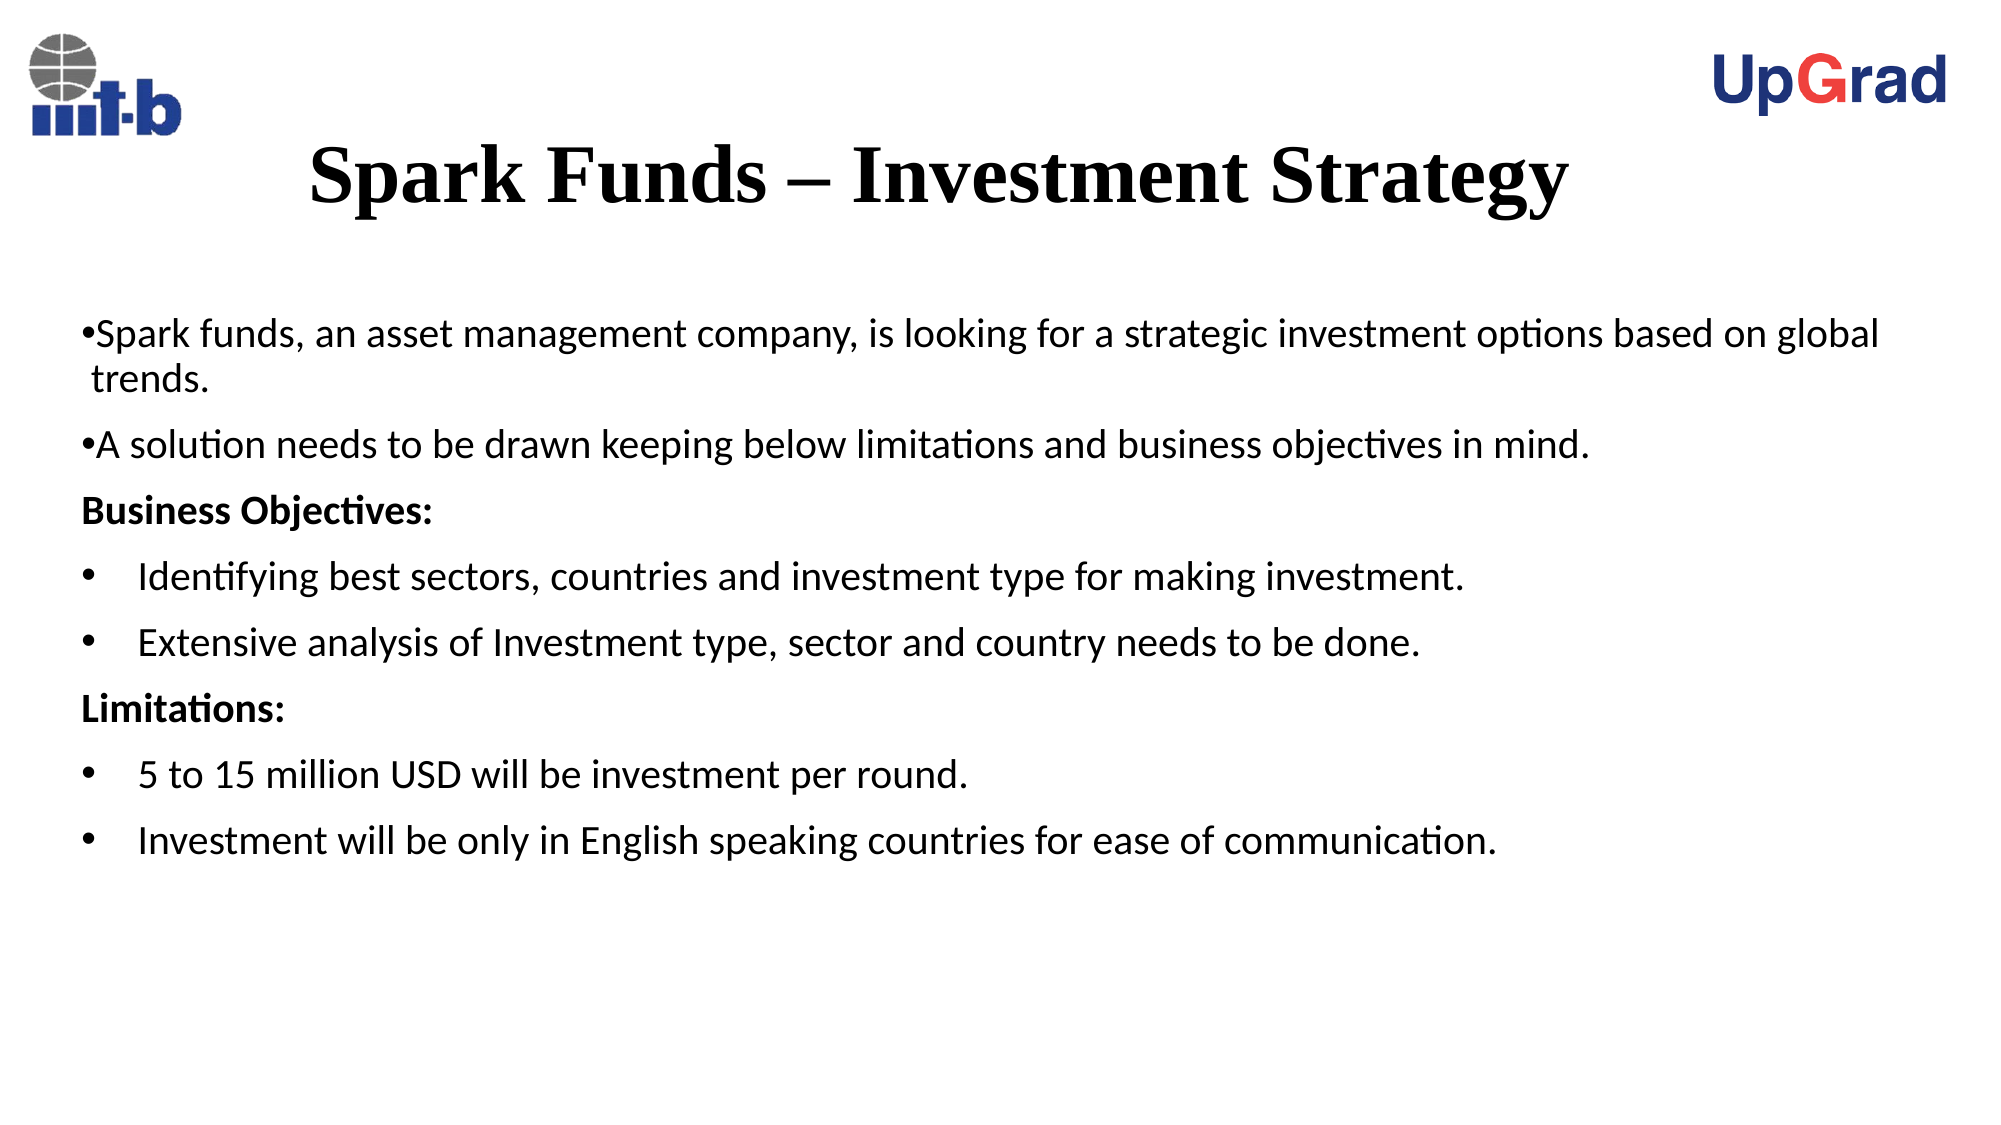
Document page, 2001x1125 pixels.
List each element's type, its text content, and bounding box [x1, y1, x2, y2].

title Spark Funds – Investment Strategy [186, 104, 1715, 246]
list Spark funds, an asset management company, is looking for a strategic investment options based on global trends. A solution needs to be drawn keeping below limitations and business objectives in mind. Business Objectives: Identifying best sectors, countries and investment type for making investment. Extensive analysis of Investment type, sector and country needs to be done. Limitations: 5 to 15 million USD will be investment per round. Investment will be only in English speaking countries for ease of communication. [66, 304, 1899, 1017]
picture [0, 29, 208, 163]
picture [1714, 53, 1952, 116]
